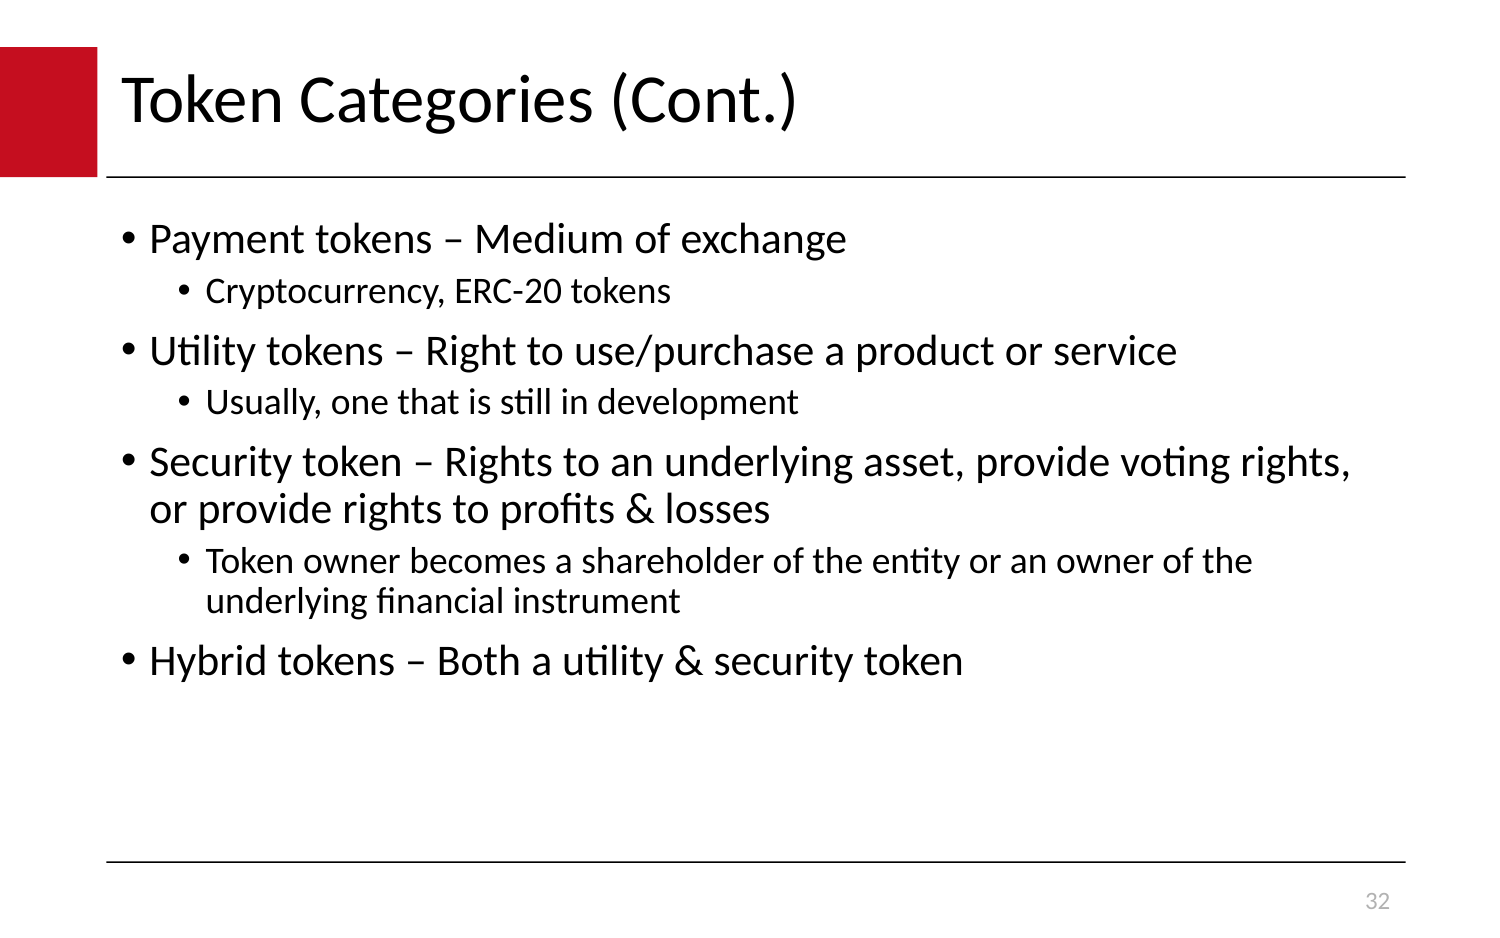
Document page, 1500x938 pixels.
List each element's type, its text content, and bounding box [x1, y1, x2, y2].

list Payment tokens – Medium of exchange Cryptocurrency, ERC-20 tokens Utility tokens – Right to use/purchase a product or service Usually, one that is still in development Security token – Rights to an underlying asset, provide voting rights, or provide rights to profits & losses Token owner becomes a shareholder of the entity or an owner of the underlying financial instrument Hybrid tokens – Both a utility & security token [106, 208, 1405, 815]
slide_number 32 [1101, 880, 1406, 918]
title Token Categories (Cont.) [106, 47, 1195, 154]
